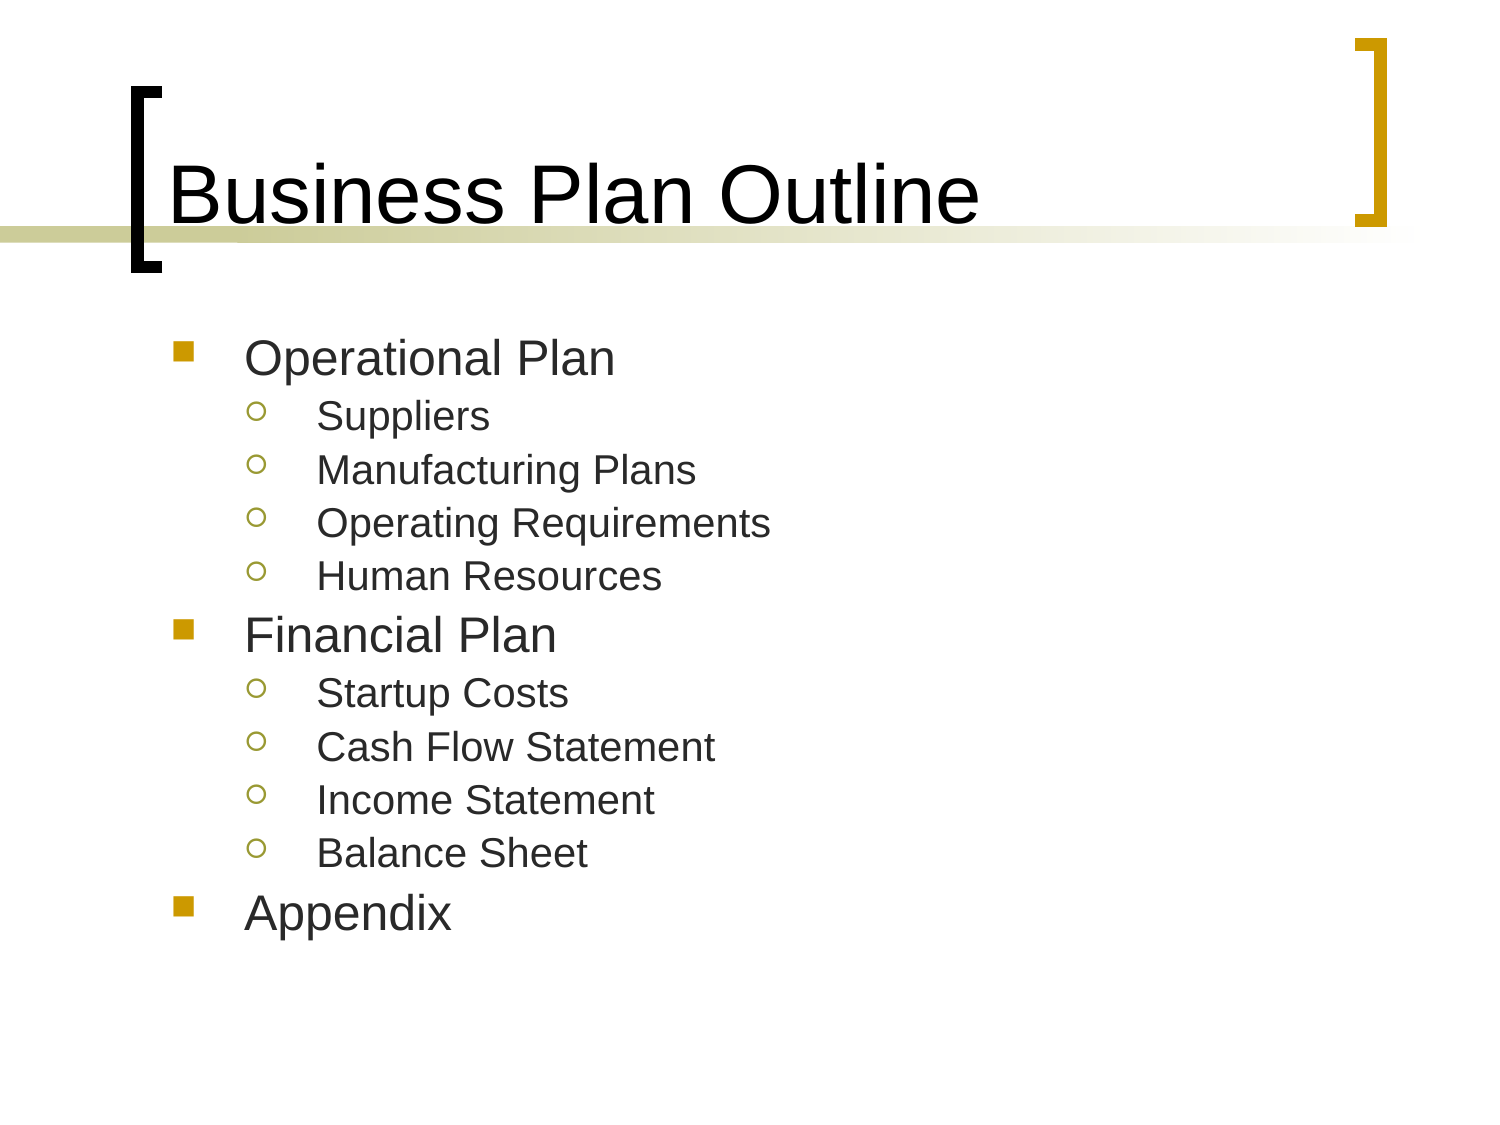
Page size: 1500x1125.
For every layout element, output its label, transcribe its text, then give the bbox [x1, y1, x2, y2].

title Business Plan Outline [152, 15, 1328, 248]
list Operational Plan Suppliers Manufacturing Plans Operating Requirements Human Resources Financial Plan Startup Costs Cash Flow Statement Income Statement Balance Sheet Appendix [155, 324, 1413, 1000]
